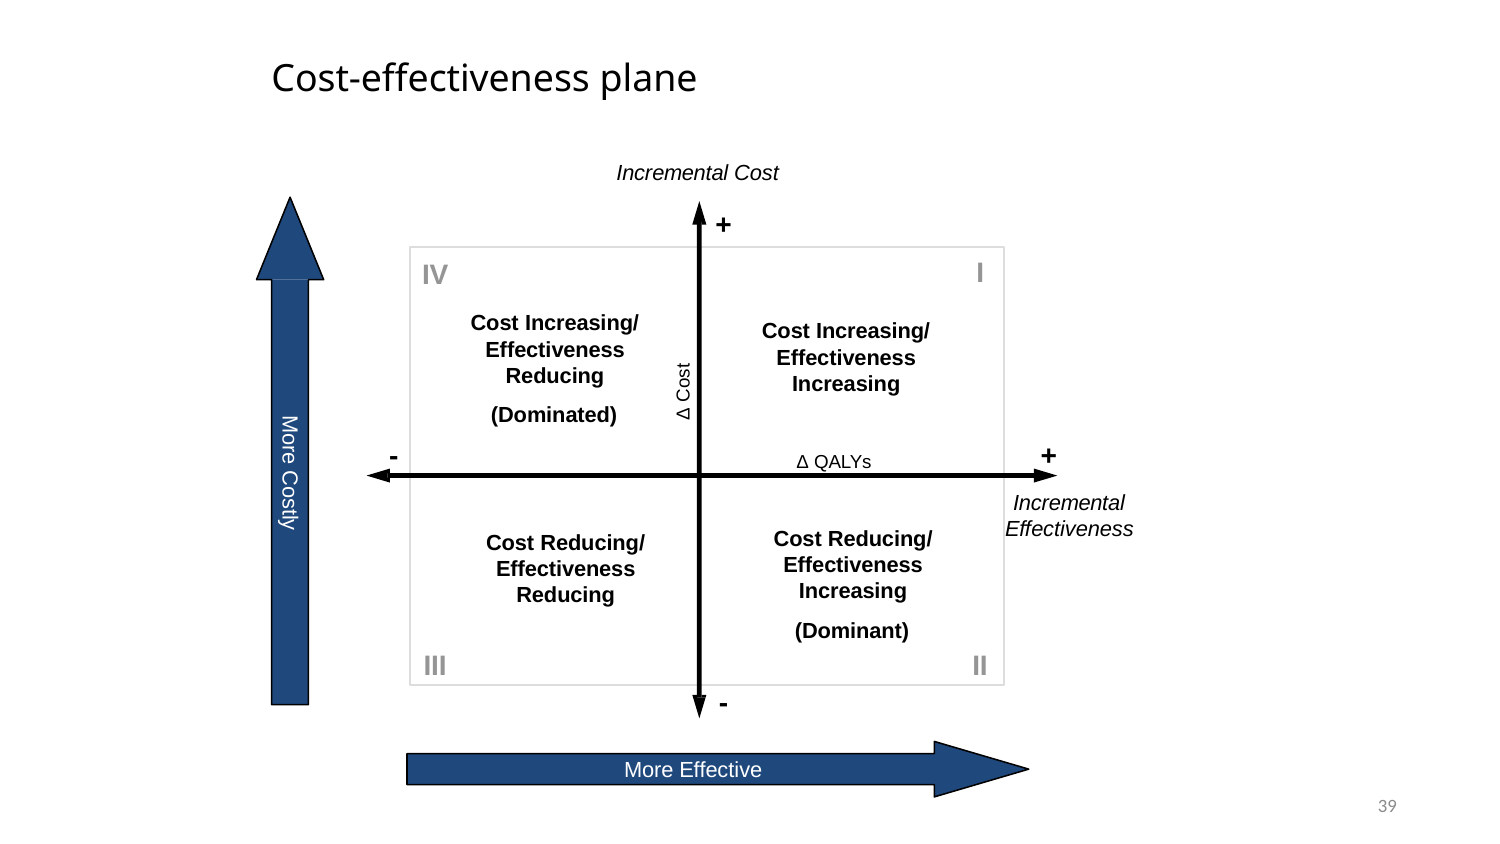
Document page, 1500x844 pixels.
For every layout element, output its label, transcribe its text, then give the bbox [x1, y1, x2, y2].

text_box Cost Reducing/ Effectiveness Reducing [482, 526, 648, 608]
text_box Incremental Cost + [614, 156, 785, 241]
text_box III [421, 644, 449, 681]
text_box [410, 246, 696, 473]
text_box Cost Increasing/ Effectiveness Reducing (Dominated) [466, 306, 642, 427]
text_box + Incremental Effectiveness [1002, 434, 1138, 541]
text_box [702, 473, 1002, 478]
text_box [256, 197, 324, 705]
text_box [366, 469, 696, 483]
text_box [702, 246, 1004, 473]
text_box Cost Reducing/ Effectiveness Increasing (Dominant) [769, 522, 936, 643]
text_box Δ QALYs [794, 447, 876, 473]
slide_number 39 [1059, 559, 1397, 844]
text_box [692, 241, 707, 719]
text_box More Effective [622, 753, 767, 782]
text_box I [974, 251, 987, 288]
text_box II [970, 644, 990, 681]
text_box Δ Cost [670, 361, 697, 423]
text_box More Costly [275, 413, 305, 535]
title Cost-effectiveness plane [269, 4, 716, 148]
text_box Cost Increasing/ Effectiveness Increasing [758, 314, 933, 396]
text_box [410, 478, 696, 686]
text_box [702, 478, 1004, 686]
text_box - [716, 682, 731, 719]
text_box [407, 741, 1029, 797]
text_box IV [420, 253, 451, 290]
text_box - [387, 434, 401, 471]
